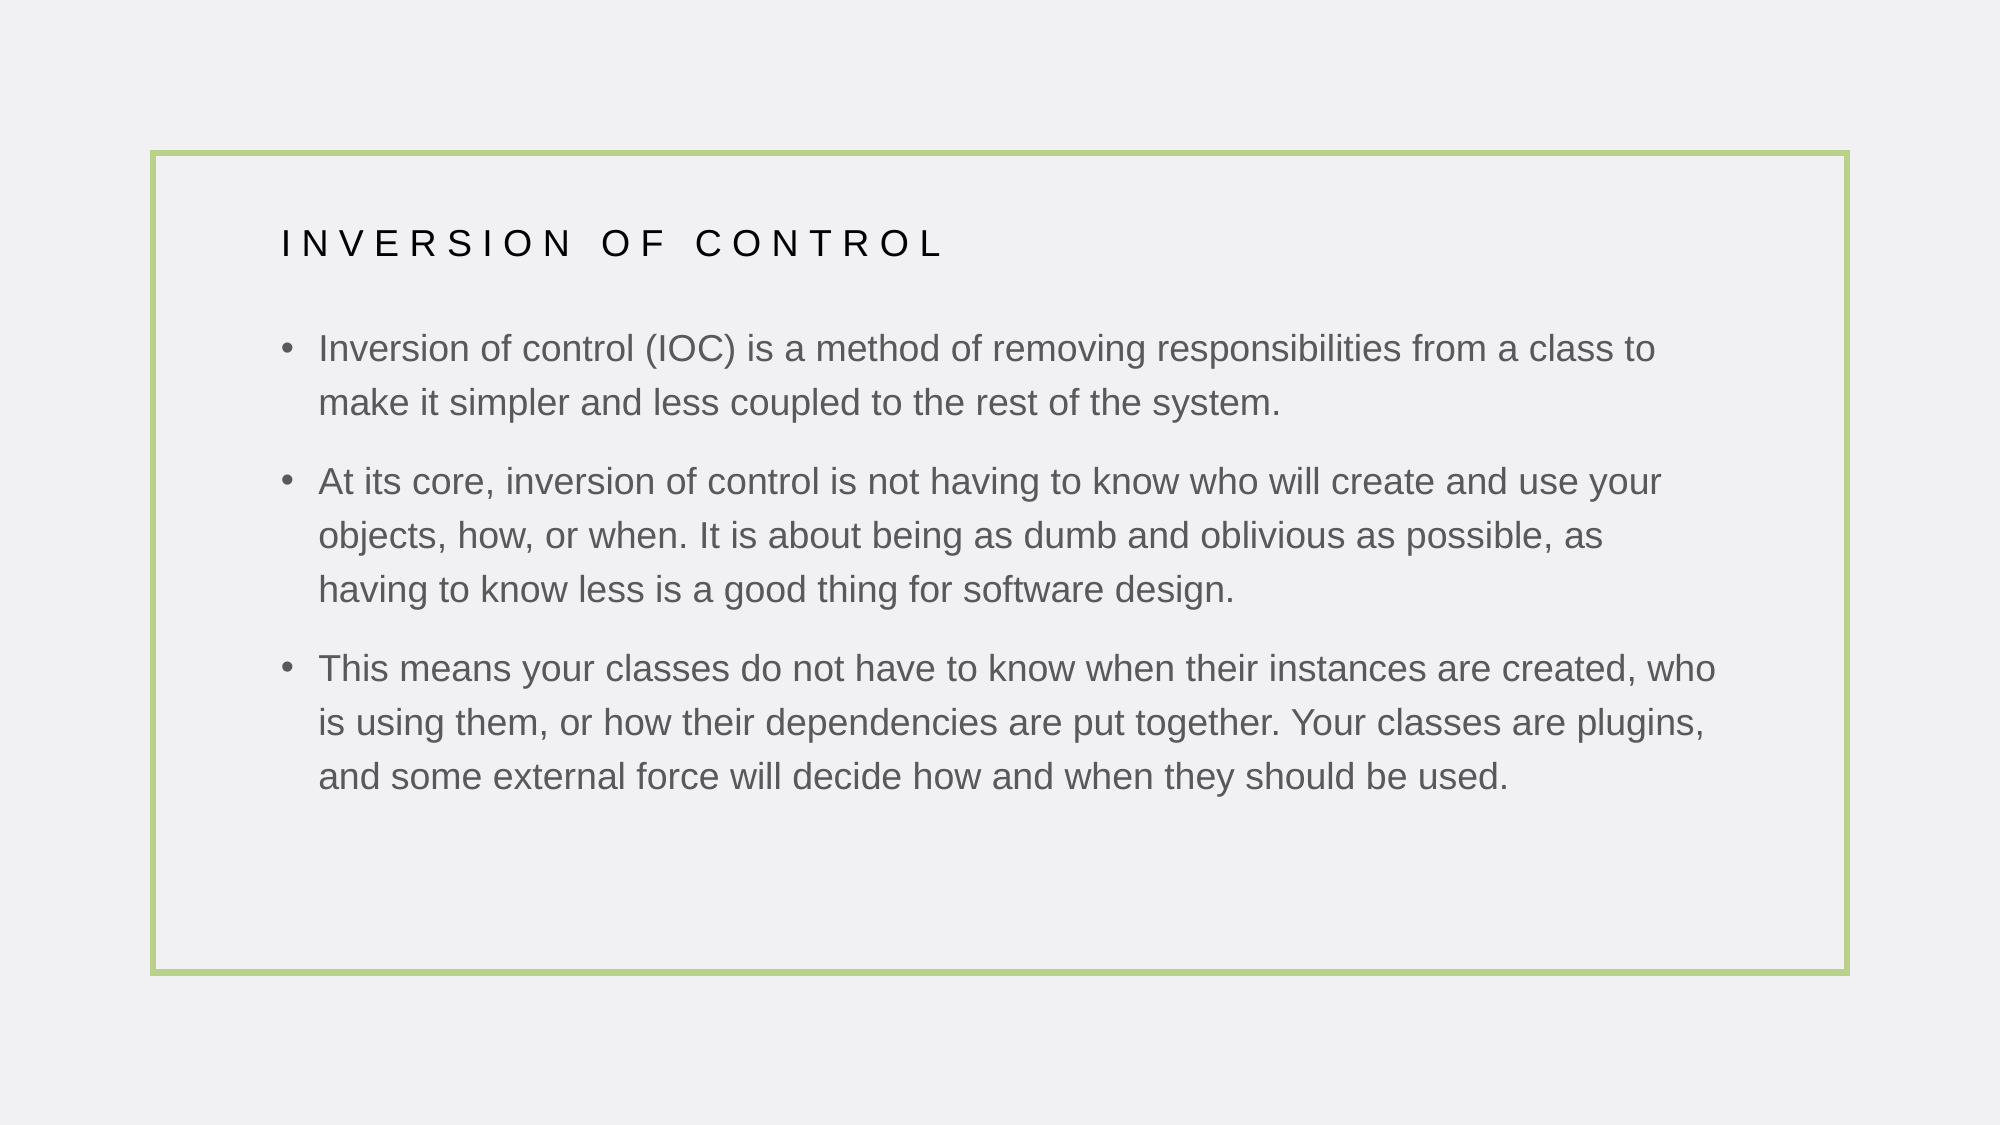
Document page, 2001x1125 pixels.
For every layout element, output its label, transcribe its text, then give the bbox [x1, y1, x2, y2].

title Inversion of Control [265, 202, 1739, 272]
list Inversion of control (IOC) is a method of removing responsibilities from a class to make it simpler and less coupled to the rest of the system. At its core, inversion of control is not having to know who will create and use your objects, how, or when. It is about being as dumb and oblivious as possible, as having to know less is a good thing for software design. This means your classes do not have to know when their instances are created, who is using them, or how their dependencies are put together. Your classes are plugins, and some external force will decide how and when they should be used. [265, 307, 1739, 913]
